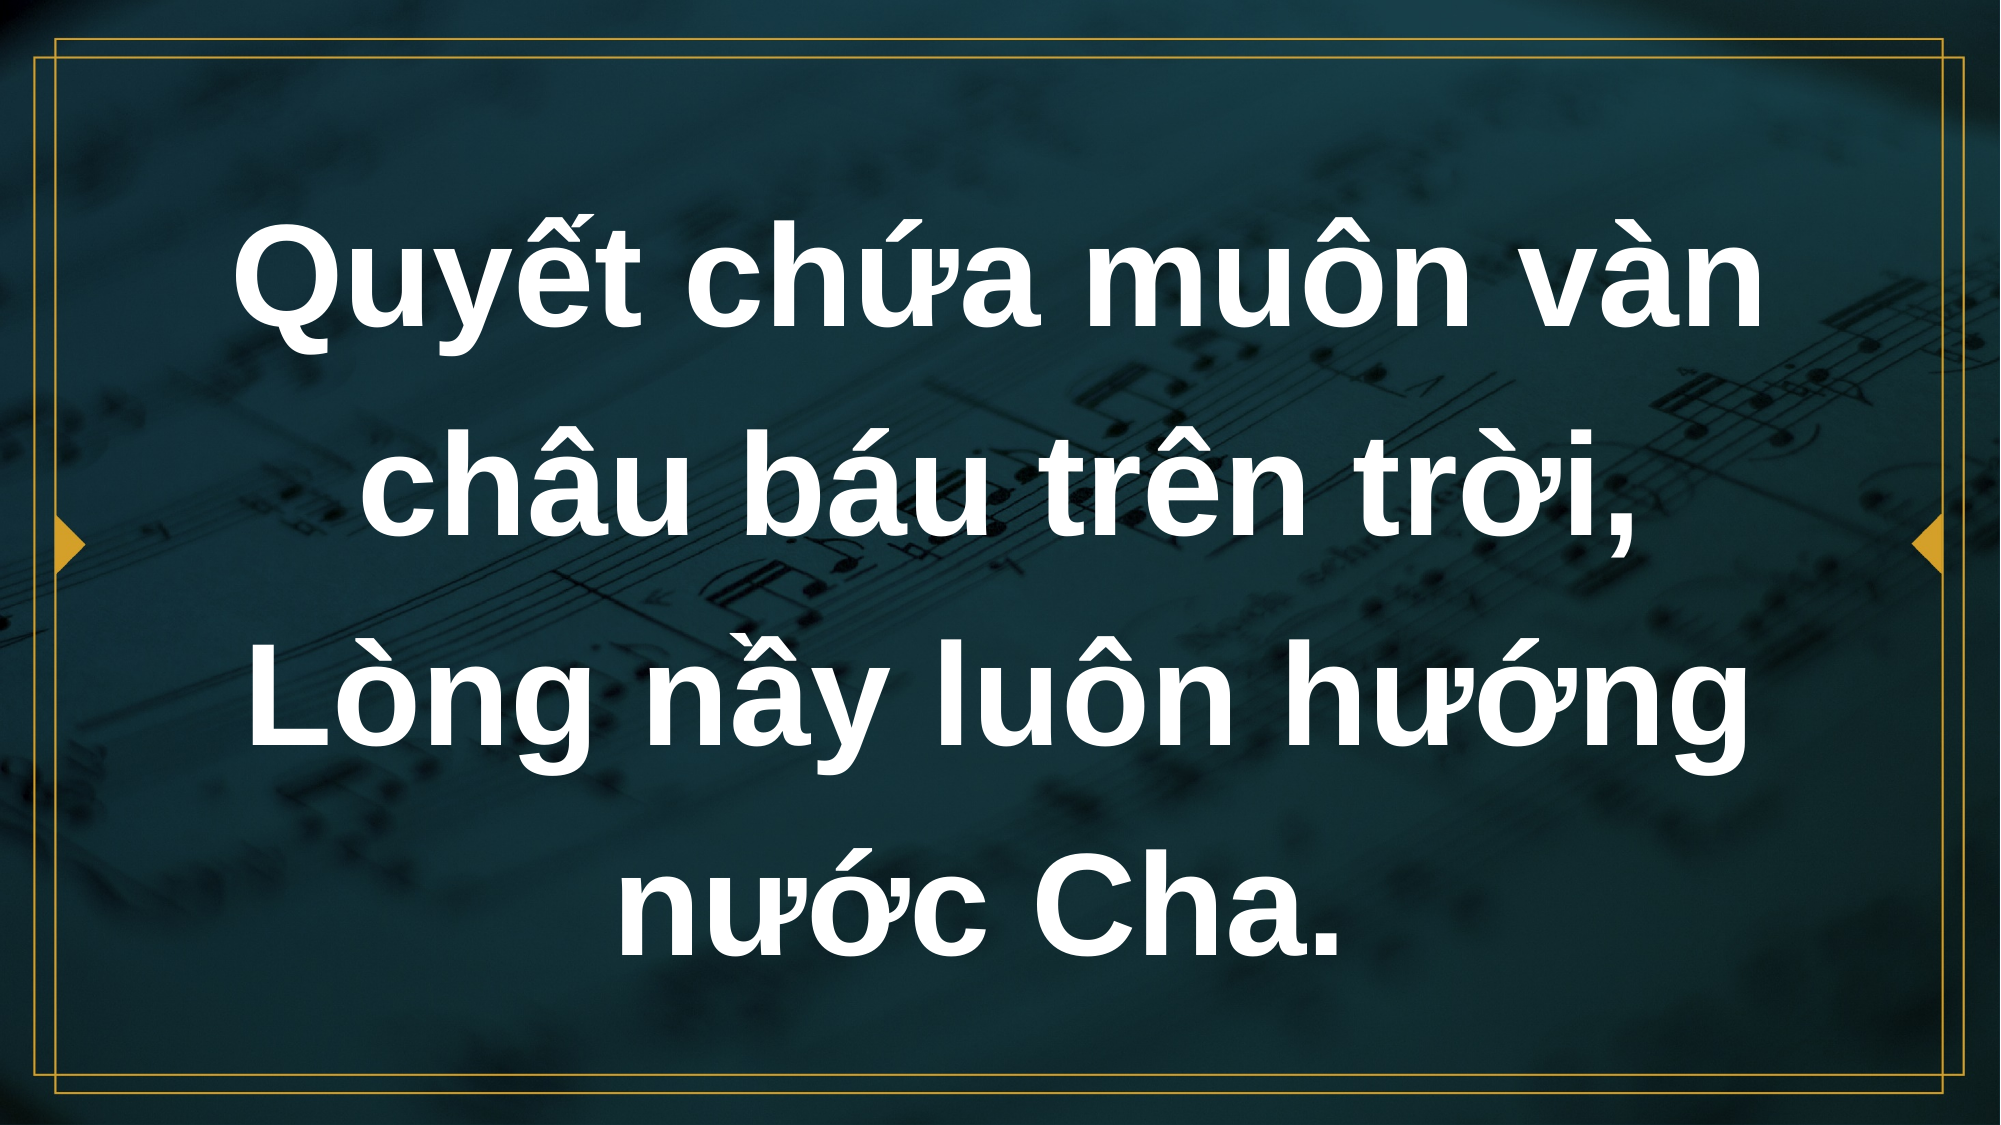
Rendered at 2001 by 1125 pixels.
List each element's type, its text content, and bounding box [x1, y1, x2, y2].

title Quyết chứa muôn vàn châu báu trên trời, Lòng nầy luôn hướng nước Cha. [55, 53, 1945, 1077]
picture [0, 0, 2000, 1125]
